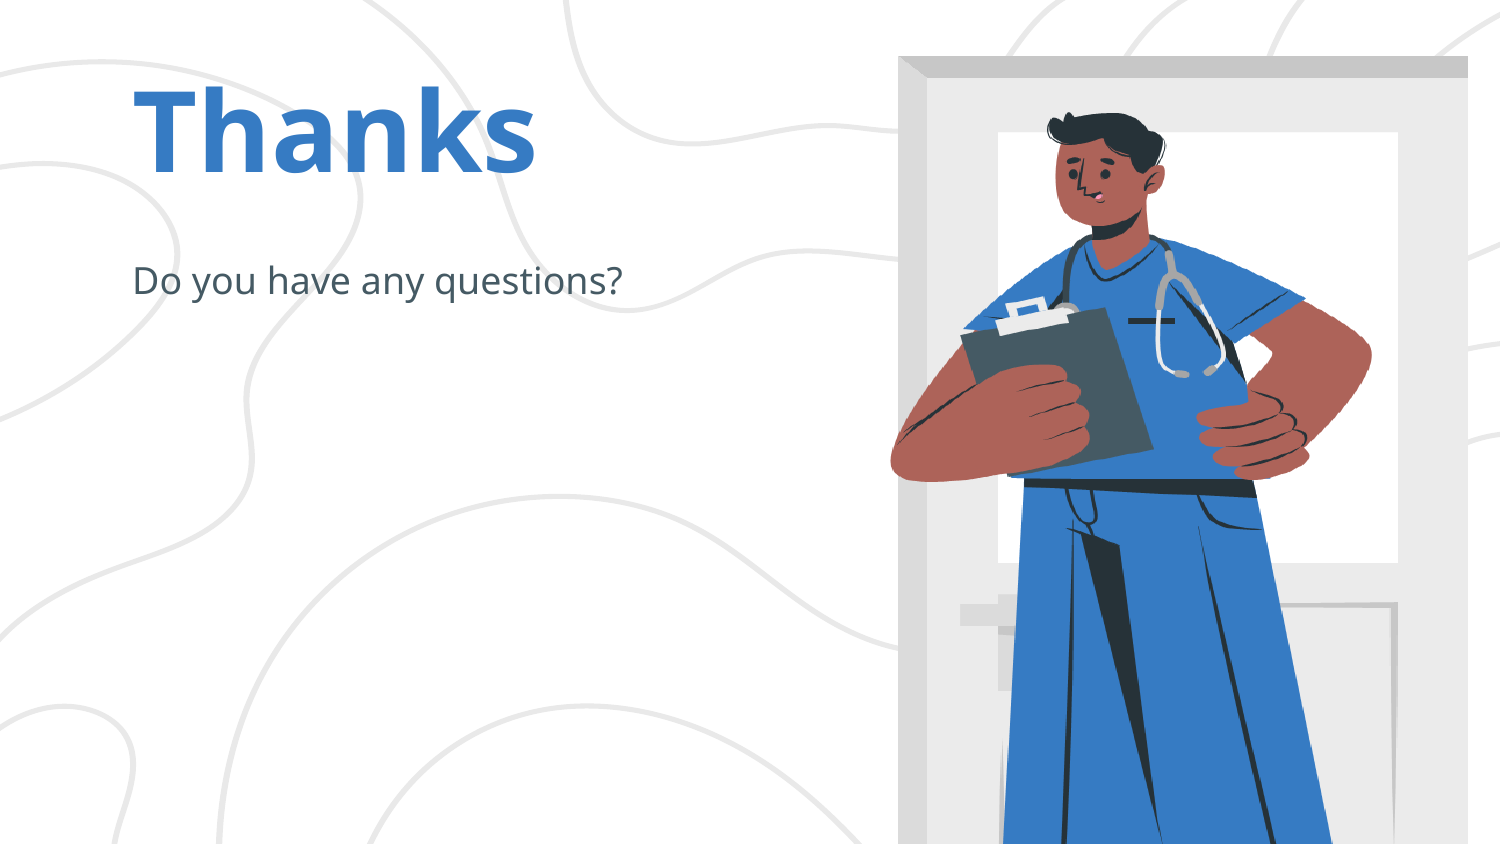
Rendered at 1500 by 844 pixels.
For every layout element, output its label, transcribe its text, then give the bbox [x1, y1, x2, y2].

title Thanks [116, 88, 881, 167]
text_box Do you have any questions? [116, 238, 712, 317]
picture [886, 56, 1484, 844]
